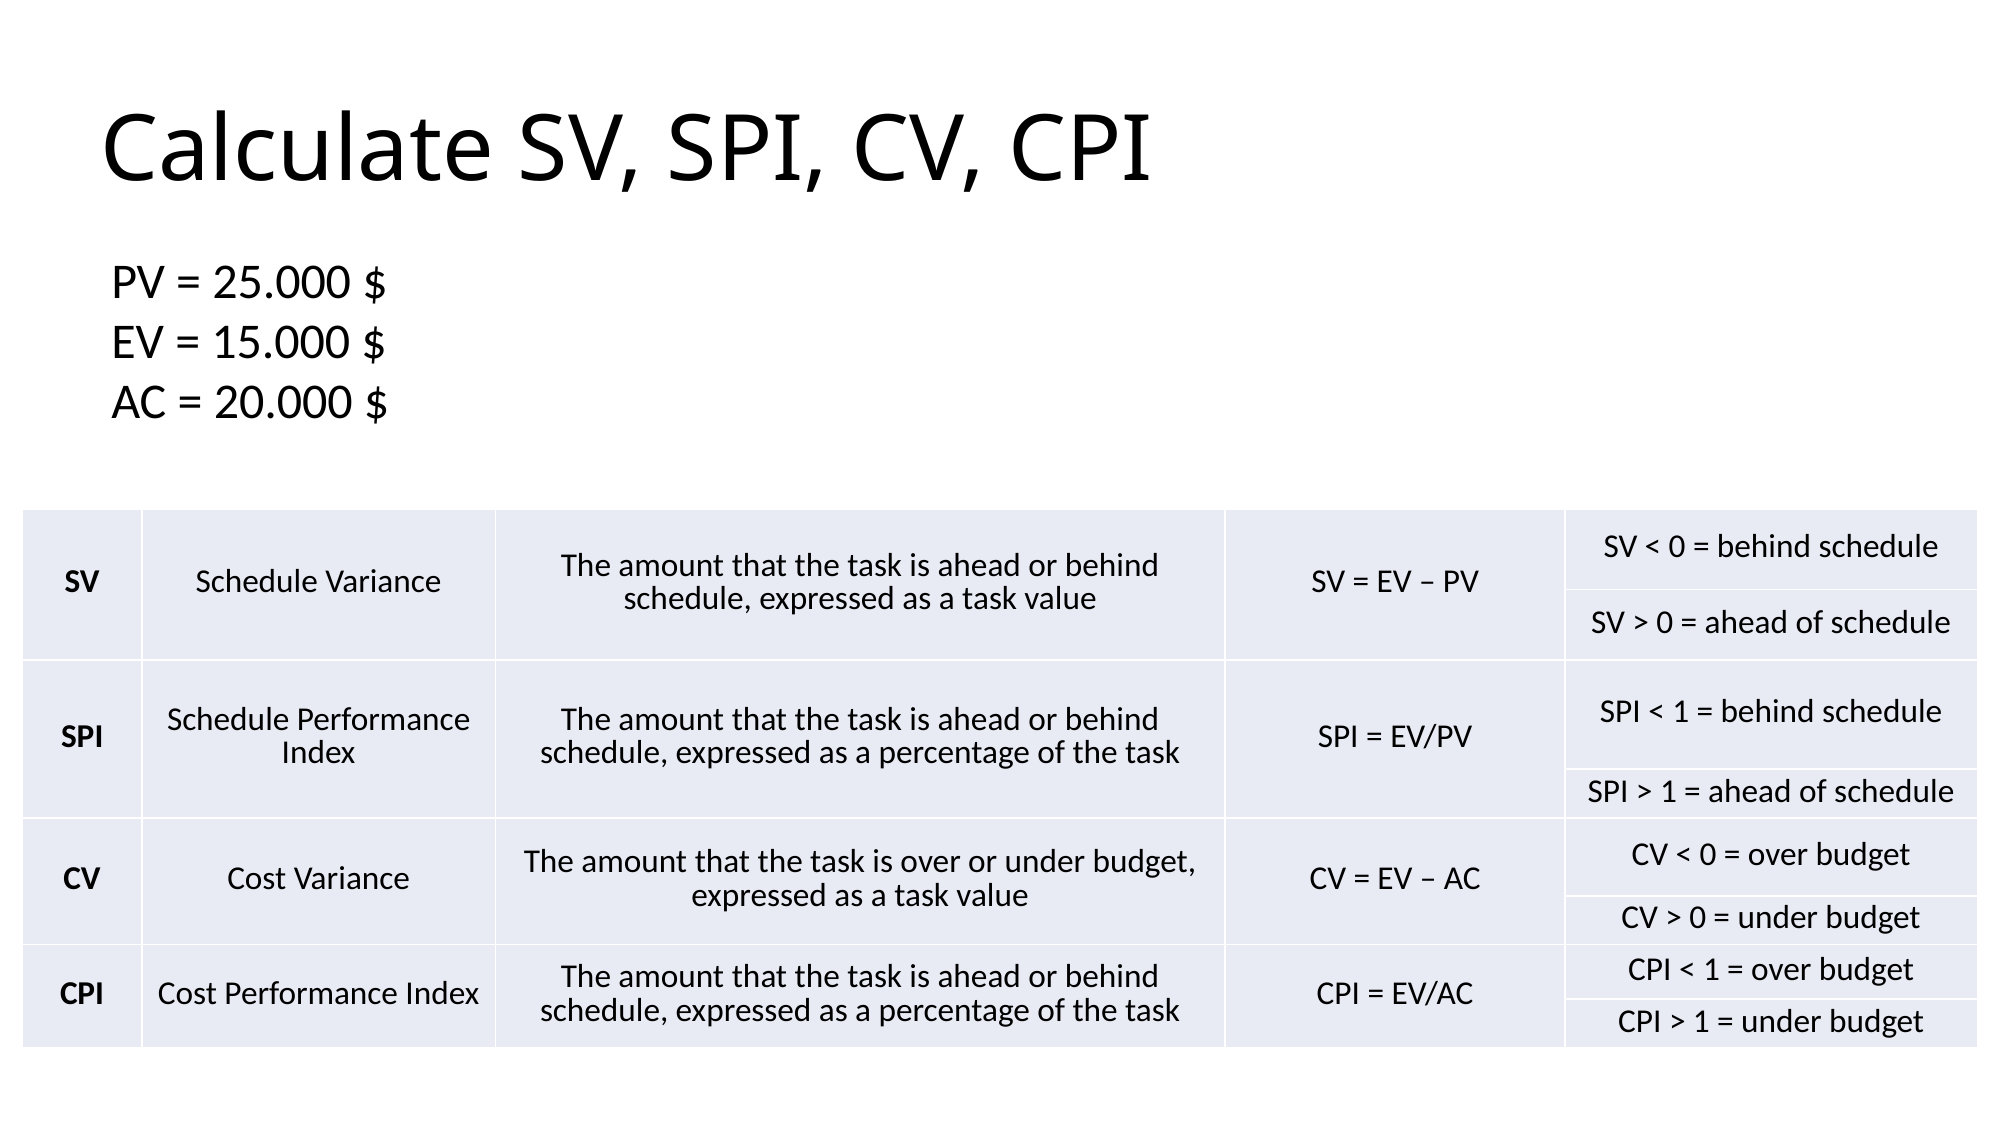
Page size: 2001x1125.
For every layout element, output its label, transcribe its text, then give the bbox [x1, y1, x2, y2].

table_cell CPI = EV/AC [1226, 945, 1564, 1047]
table_header The amount that the task is ahead or behind schedule, expressed as a task value [496, 510, 1224, 659]
table_cell CPI [23, 945, 141, 1047]
table_cell CPI > 1 = under budget [1566, 1000, 1977, 1047]
text_box PV = 25.000 $ EV = 15.000 $ AC = 20.000 $ [96, 241, 405, 437]
table_header SV [23, 510, 141, 659]
table_header Schedule Variance [143, 510, 495, 659]
table_cell CV = EV – AC [1226, 819, 1564, 944]
table_cell CV [23, 819, 141, 944]
table_header SV < 0 = behind schedule [1566, 510, 1977, 589]
table_cell The amount that the task is over or under budget, expressed as a task value [496, 819, 1224, 944]
table_cell SV > 0 = ahead of schedule [1566, 590, 1977, 659]
table_cell The amount that the task is ahead or behind schedule, expressed as a percentage of the task [496, 661, 1224, 817]
table_cell The amount that the task is ahead or behind schedule, expressed as a percentage of the task [496, 945, 1224, 1047]
table_cell CPI < 1 = over budget [1566, 945, 1977, 998]
table_cell Cost Variance [143, 819, 495, 944]
table_cell SPI = EV/PV [1226, 661, 1564, 817]
table_cell CV < 0 = over budget [1566, 819, 1977, 895]
table_cell SPI [23, 661, 141, 817]
table_header SV = EV – PV [1226, 510, 1564, 659]
table_cell Cost Performance Index [143, 945, 495, 1047]
title Calculate SV, SPI, CV, CPI [85, 42, 1811, 260]
table_cell Schedule Performance Index [143, 661, 495, 817]
table_cell CV > 0 = under budget [1566, 897, 1977, 944]
table_cell SPI < 1 = behind schedule [1566, 661, 1977, 768]
table_cell SPI > 1 = ahead of schedule [1566, 770, 1977, 817]
